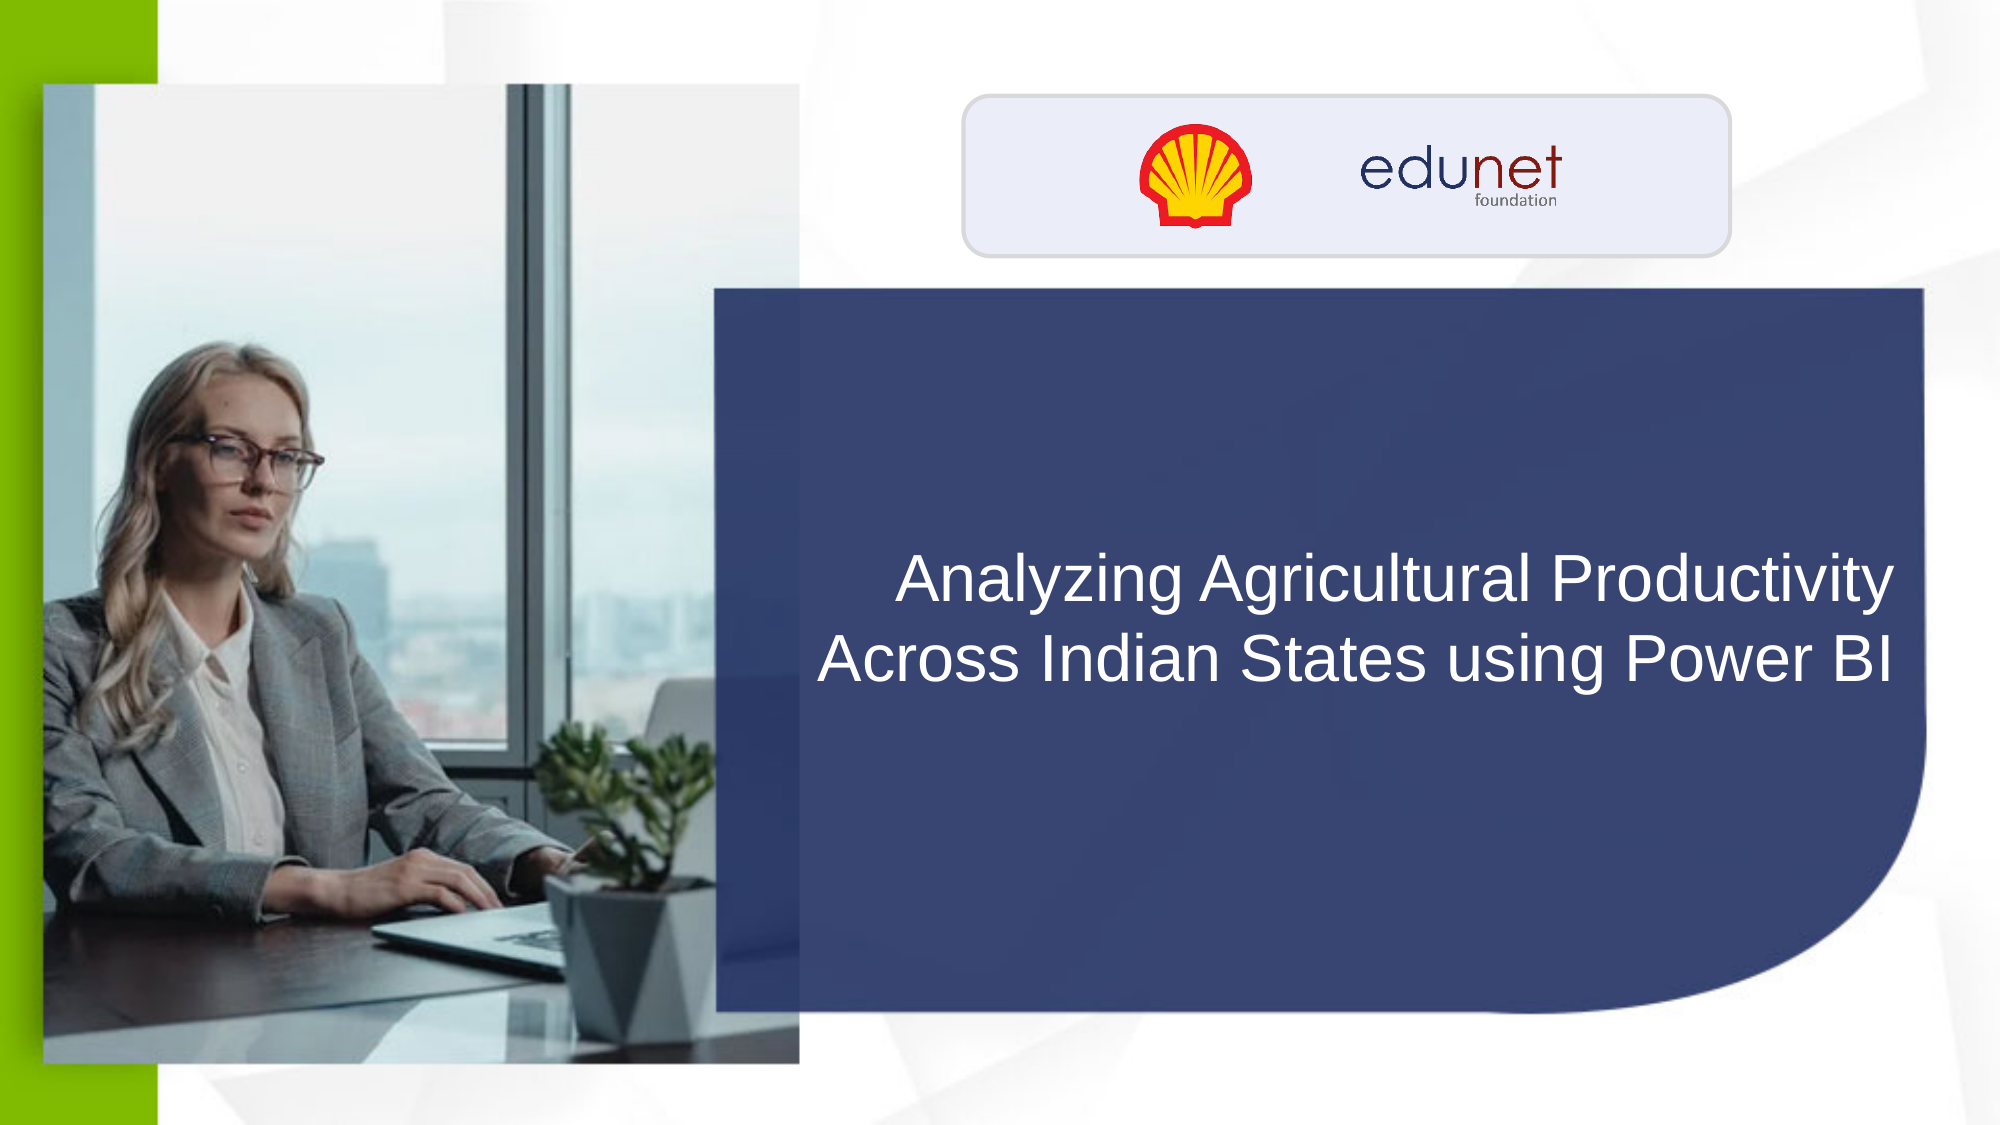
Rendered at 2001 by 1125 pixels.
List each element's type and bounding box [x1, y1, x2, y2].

text_box [1130, 121, 1564, 231]
picture [0, 0, 2000, 1125]
